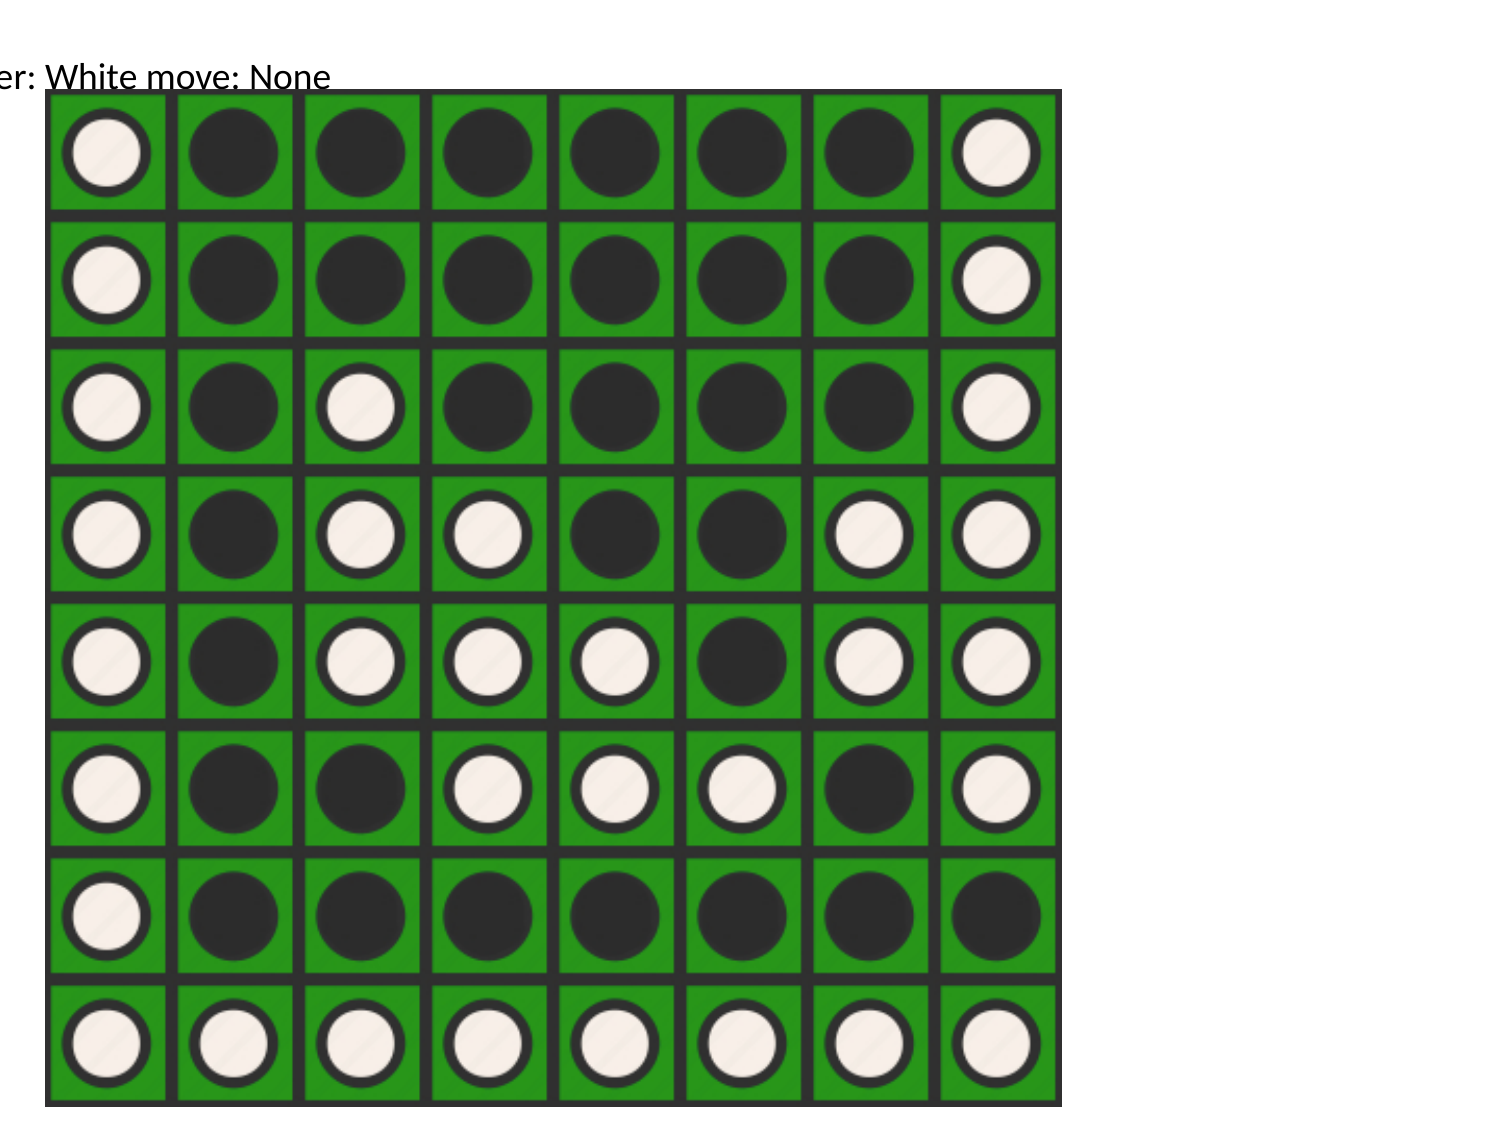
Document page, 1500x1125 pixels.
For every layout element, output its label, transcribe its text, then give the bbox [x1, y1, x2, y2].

text_box turn: 62 player: White move: None [0, 44, 347, 105]
picture [44, 89, 1062, 1107]
